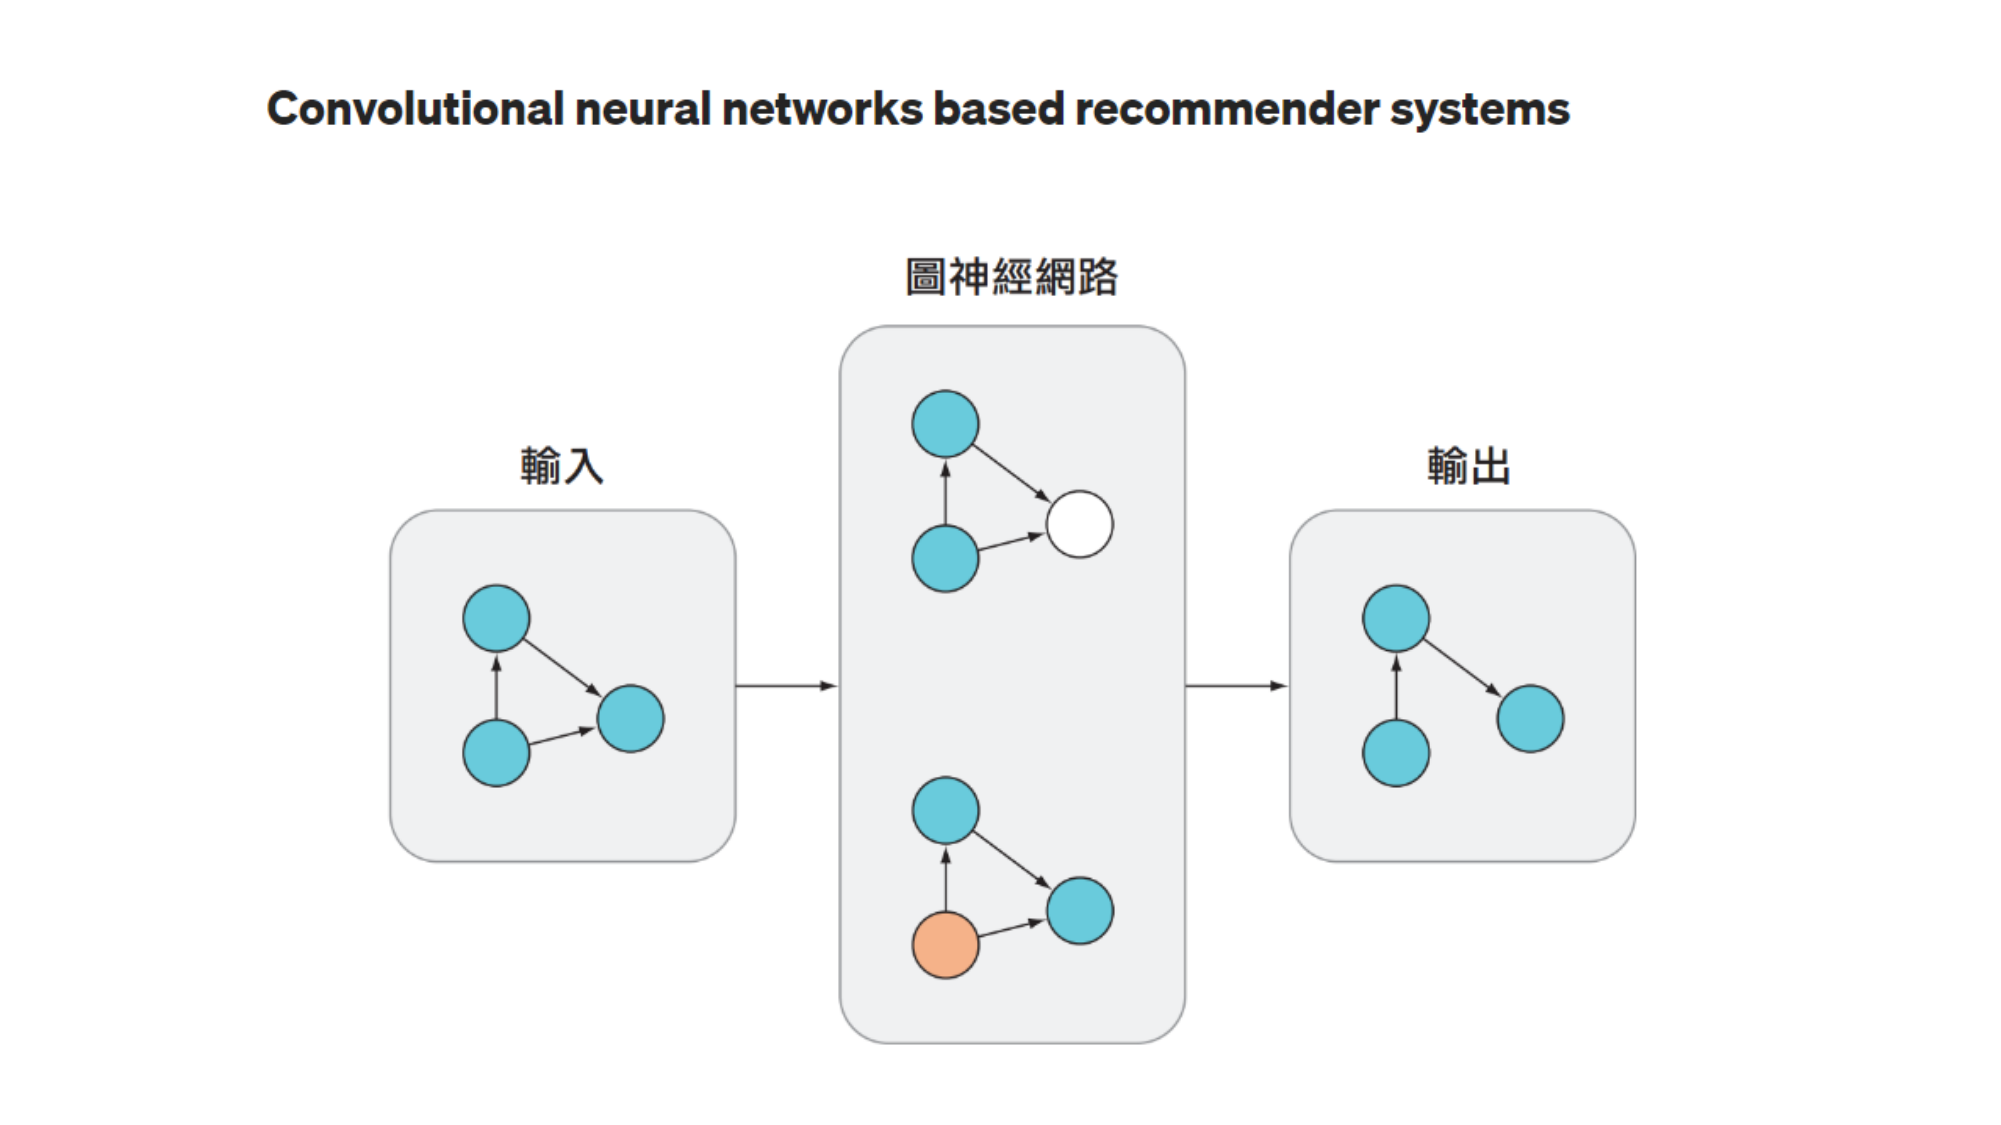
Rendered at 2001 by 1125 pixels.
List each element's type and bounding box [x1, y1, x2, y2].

picture [360, 232, 1658, 1068]
picture [263, 80, 1659, 148]
